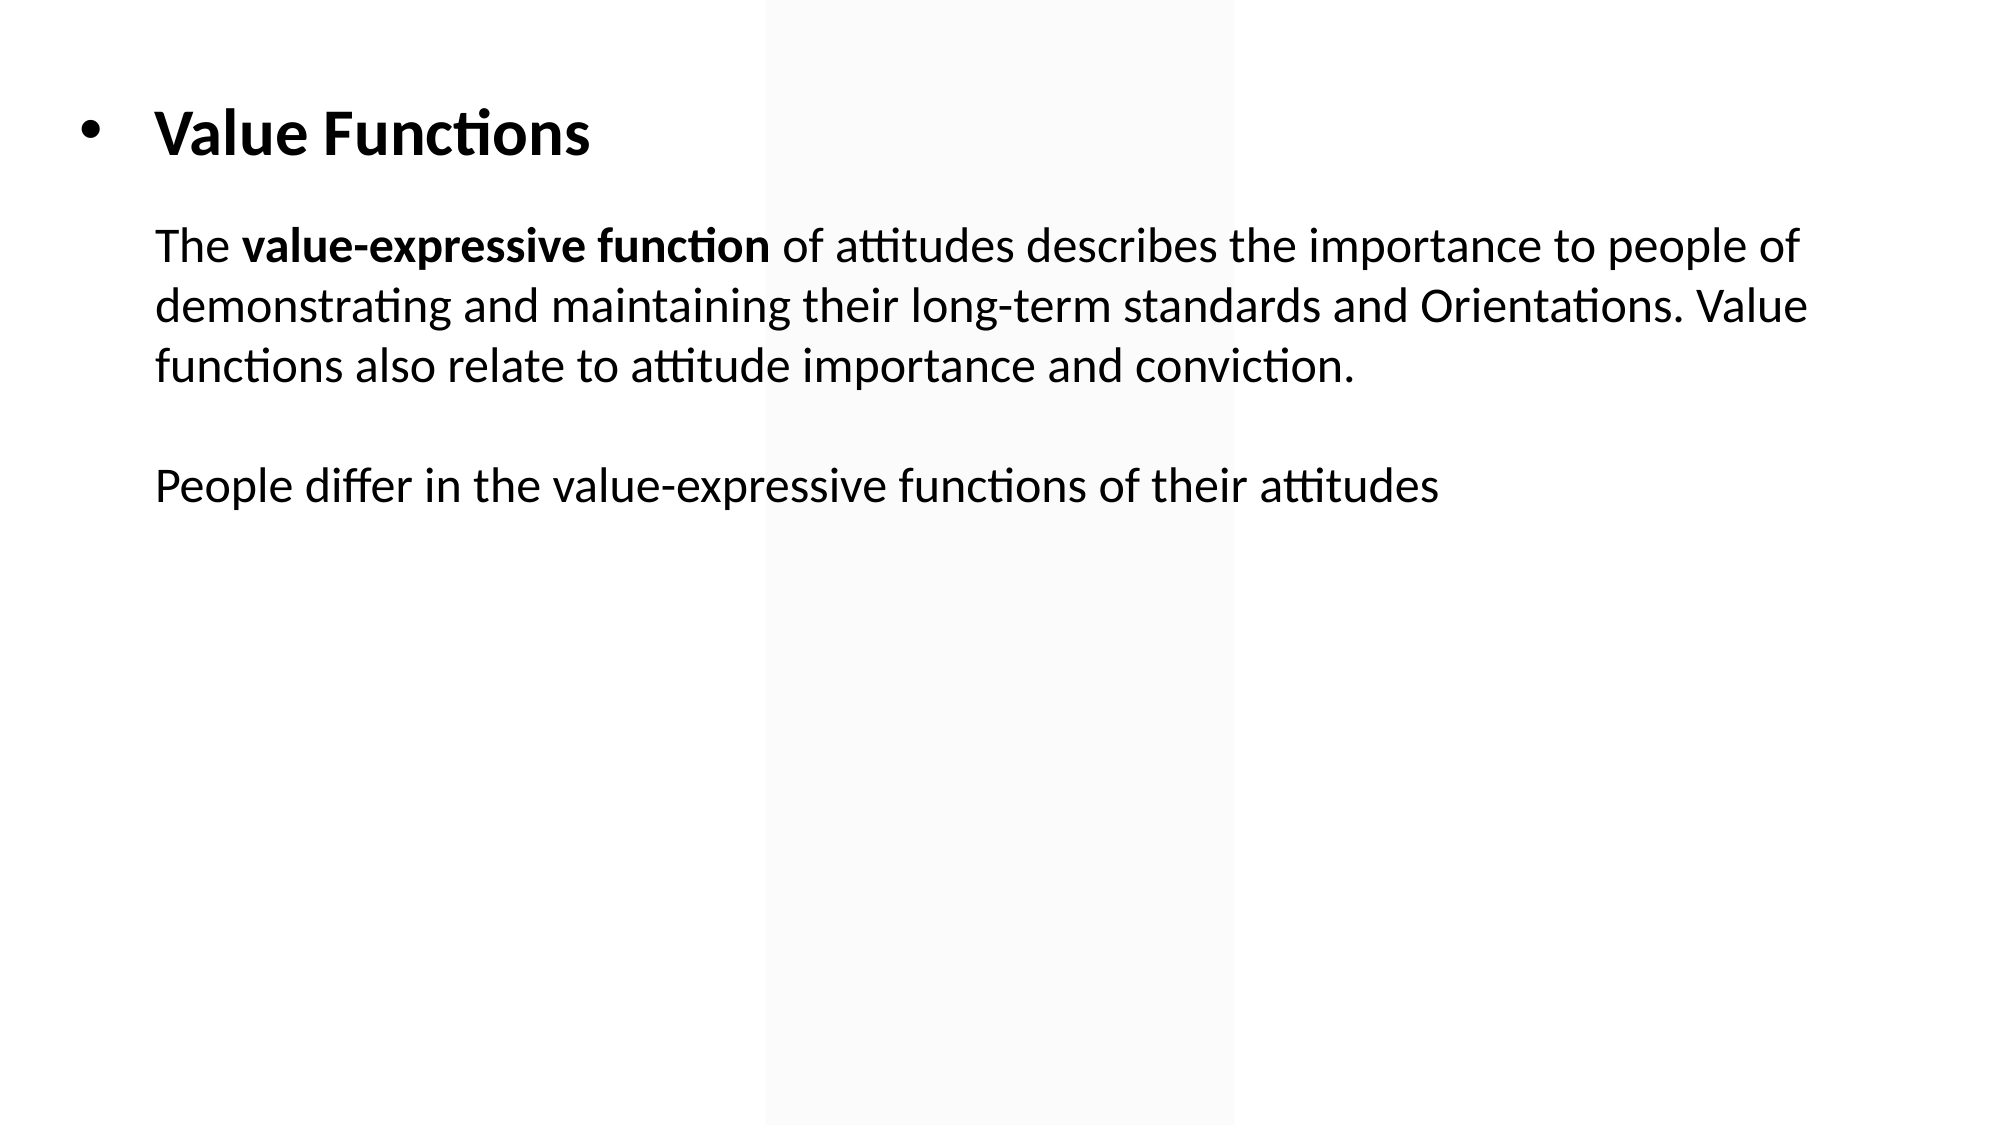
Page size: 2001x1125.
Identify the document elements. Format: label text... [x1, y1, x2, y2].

text_box Value Functions [64, 81, 1862, 176]
text_box The value-expressive function of attitudes describes the importance to people of demonstrating and maintaining their long-term standards and Orientations. Value functions also relate to attitude importance and conviction. People differ in the value-expressive functions of their attitudes [140, 204, 1850, 520]
